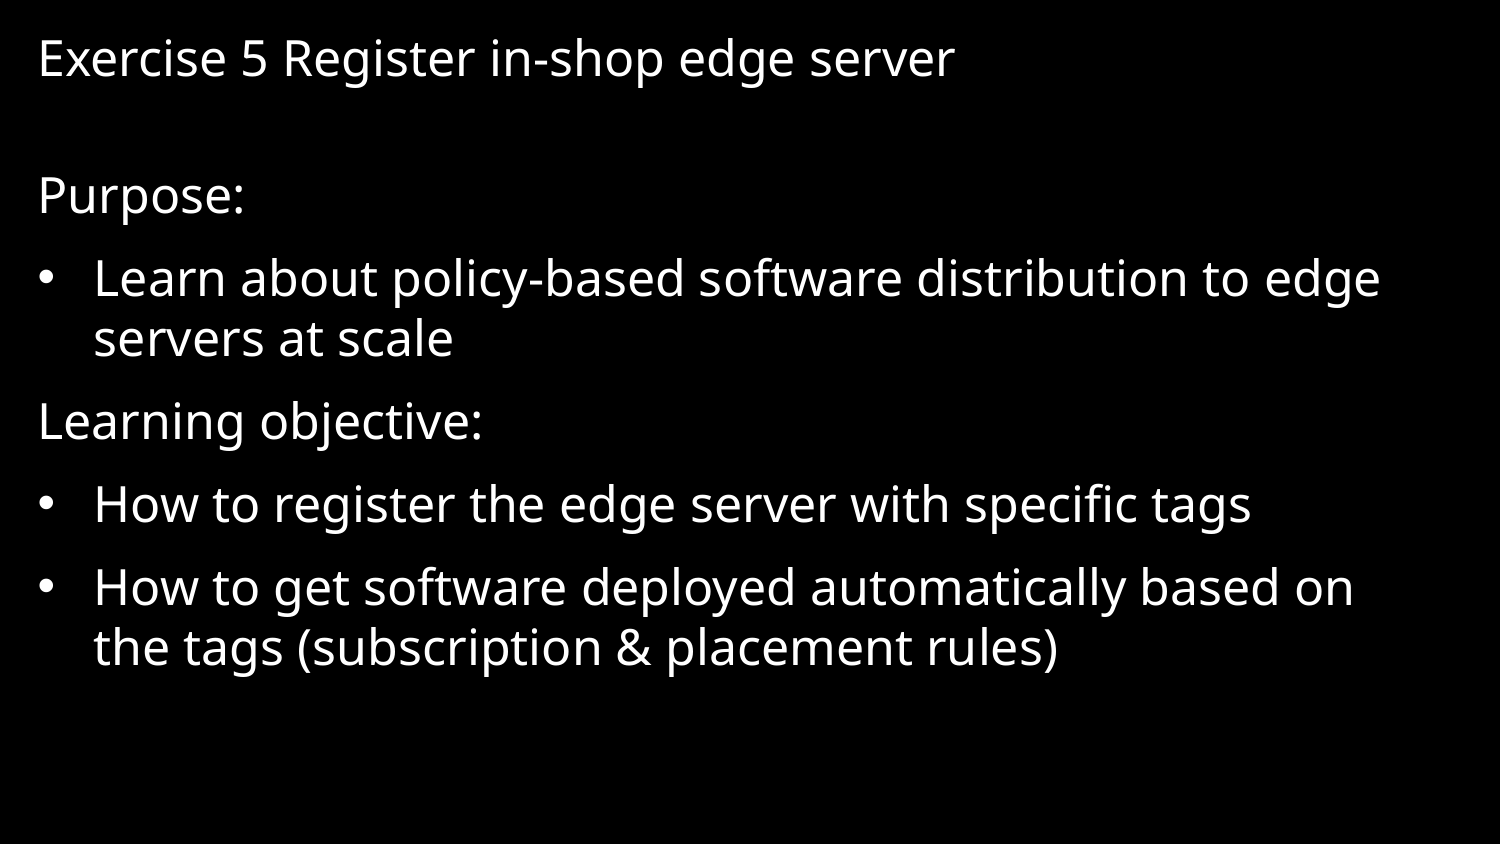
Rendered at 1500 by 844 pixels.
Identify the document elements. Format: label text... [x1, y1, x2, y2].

list Purpose: Learn about policy-based software distribution to edge servers at scale Learning objective: How to register the edge server with specific tags How to get software deployed automatically based on the tags (subscription & placement rules) [36, 162, 1445, 769]
title Exercise 5 Register in-shop edge server [36, 32, 1402, 116]
